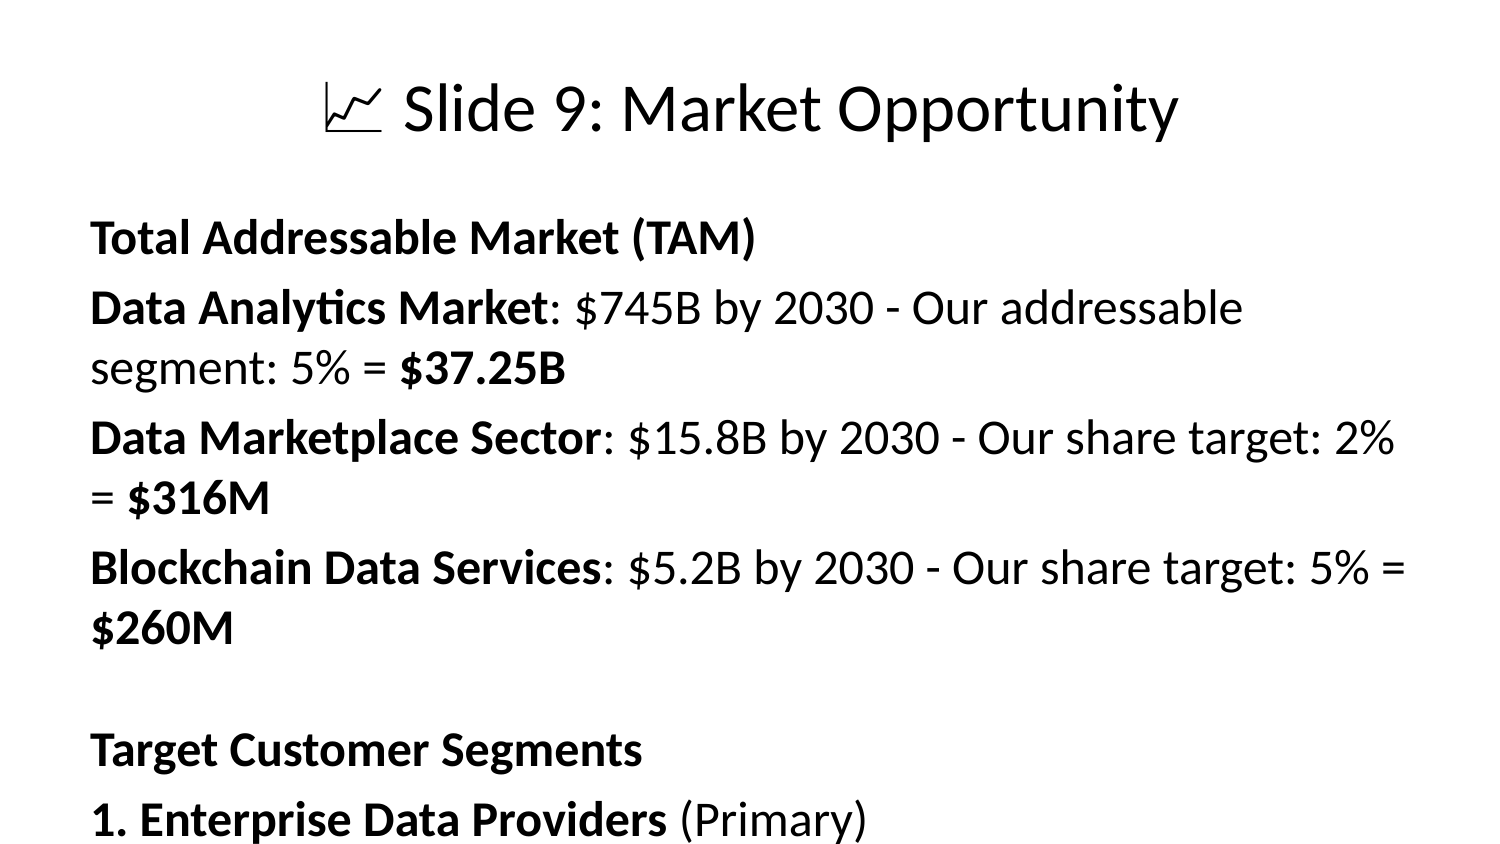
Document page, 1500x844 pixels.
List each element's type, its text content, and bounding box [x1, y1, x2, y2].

title 📈 Slide 9: Market Opportunity [75, 33, 1425, 175]
list Total Addressable Market (TAM) Data Analytics Market: $745B by 2030 - Our addressable segment: 5% = $37.25B Data Marketplace Sector: $15.8B by 2030 - Our share target: 2% = $316M Blockchain Data Services: $5.2B by 2030 - Our share target: 5% = $260M Target Customer Segments 1. Enterprise Data Providers (Primary) Total: 50,000 companies globally Industries: ├─ Financial Services: 10,000 companies ├─ Healthcare: 8,000 companies ├─ Retail/E-commerce: 12,000 companies ├─ Manufacturing/Supply Chain: 15,000 companies └─ Technology: 5,000 companies Pain Point: Need to monetize data + prove authenticity Willingness to Pay: HIGH ($500-$5,000/month) 2. Research Institutions (Secondary) Total: 25,000 institutions globally Types: ├─ Universities: 20,000 ├─ Government Labs: 3,000 └─ Private Research: 2,000 Pain Point: Data attribution + reproducibility Willingness to Pay: MEDIUM ($100-$1,000/month) 3. IoT/Smart City (Emerging) Total: 500 smart city projects globally Applications: ├─ Traffic management ├─ Environmental monitoring ├─ Energy optimization └─ Public safety Pain Point: Verified sensor data + monetization Willingness to Pay: VERY HIGH ($2,000-$10,000/month) Go-to-Market Strategy Phase 1: Launch (Months 1-6) - Target: Data analytics consultancies - Channel: Direct sales + hackathon exposure - Goal: 20 paying customers Phase 2: Scale (Months 7-18) - Target: Mid-market enterprises - Channel: Partnerships with Hedera ecosystem - Goal: 100 paying customers Phase 3: Expand (Months 19-36) - Target: Fortune 500 + government - Channel: Enterprise sales team - Goal: 500 paying customers [75, 196, 1425, 754]
